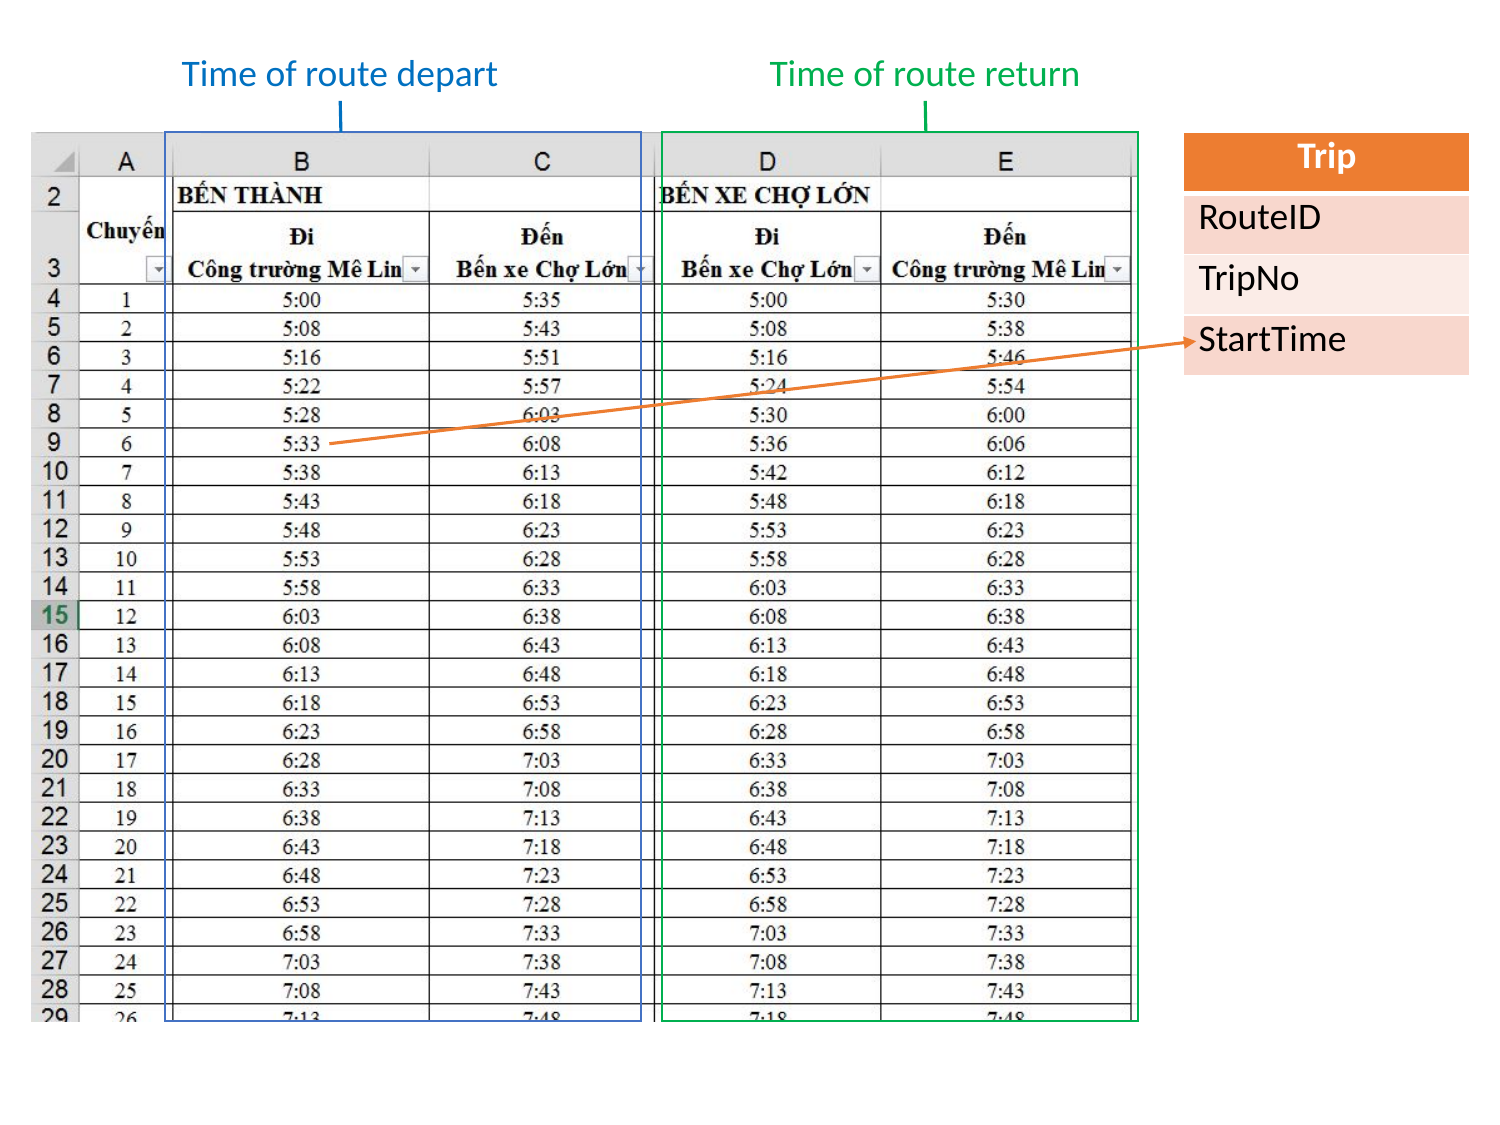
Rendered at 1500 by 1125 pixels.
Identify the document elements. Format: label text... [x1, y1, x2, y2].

text_box Time of route depart [166, 41, 514, 101]
table_cell StartTime [1184, 316, 1469, 375]
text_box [329, 341, 1197, 444]
picture [31, 132, 1138, 1022]
table_cell TripNo [1184, 255, 1469, 314]
table_header Trip [1184, 133, 1469, 191]
table_cell RouteID [1184, 196, 1469, 254]
text_box Time of route return [754, 41, 1096, 101]
